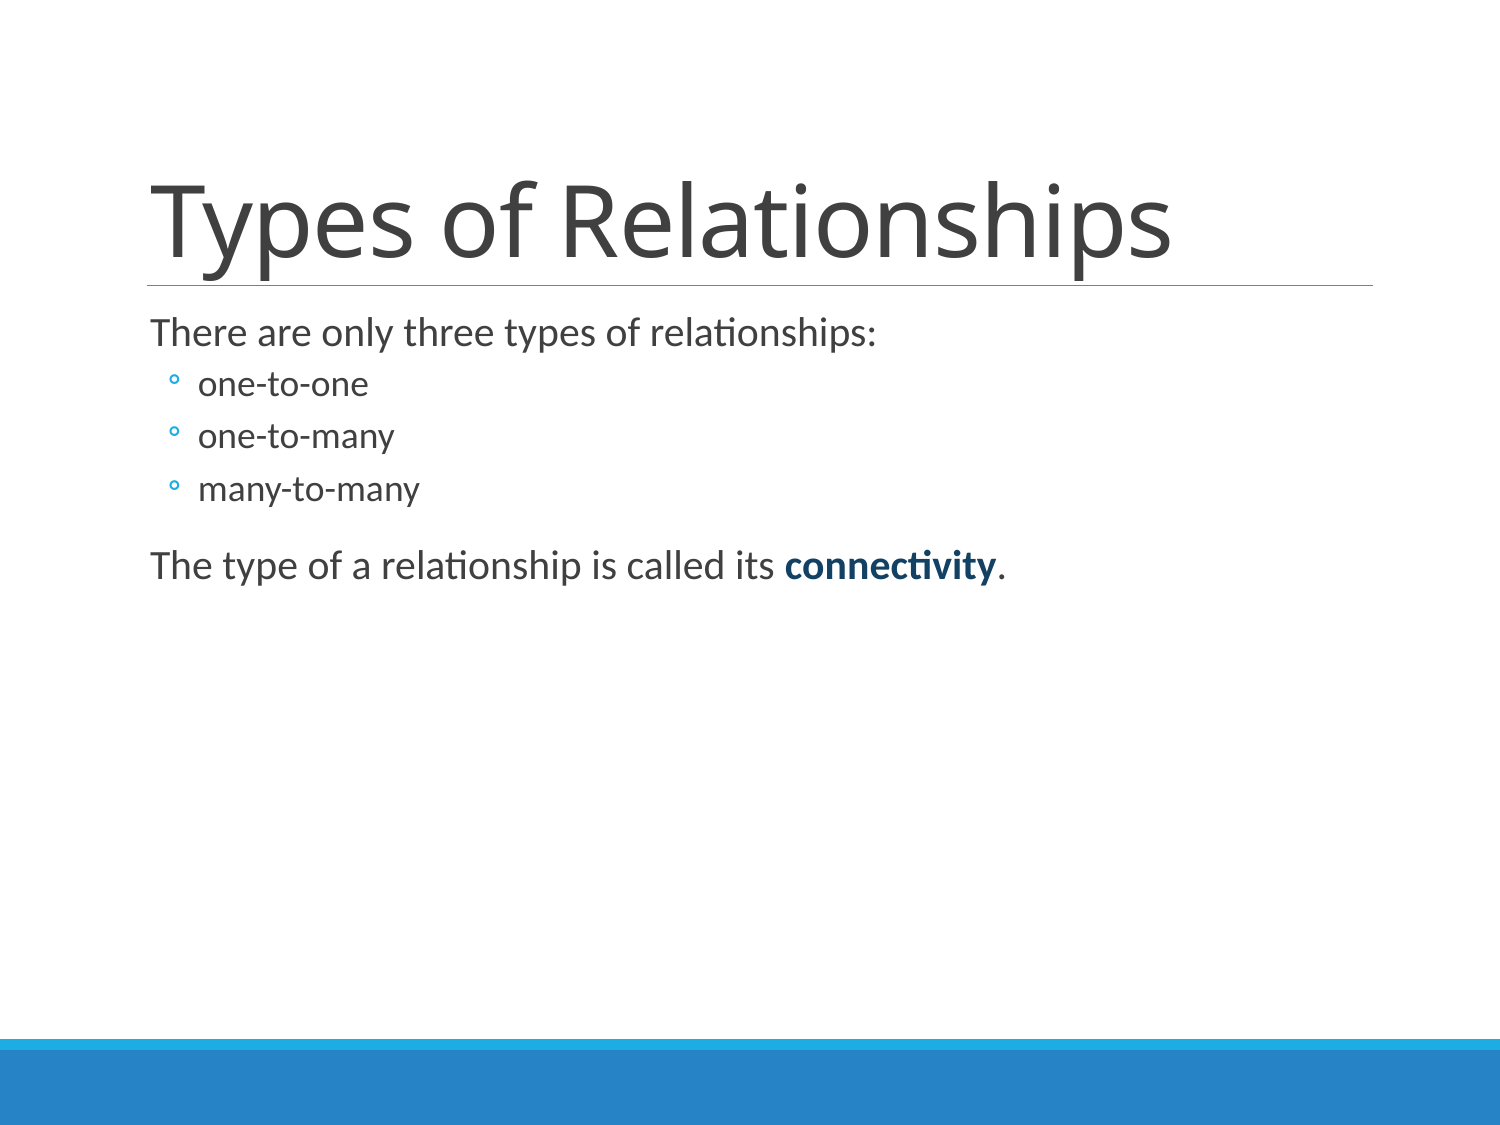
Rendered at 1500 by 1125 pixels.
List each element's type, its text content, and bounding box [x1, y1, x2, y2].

list There are only three types of relationships: one-to-one one-to-many many-to-many The type of a relationship is called its connectivity. [135, 302, 1373, 963]
title Types of Relationships [135, 47, 1373, 285]
